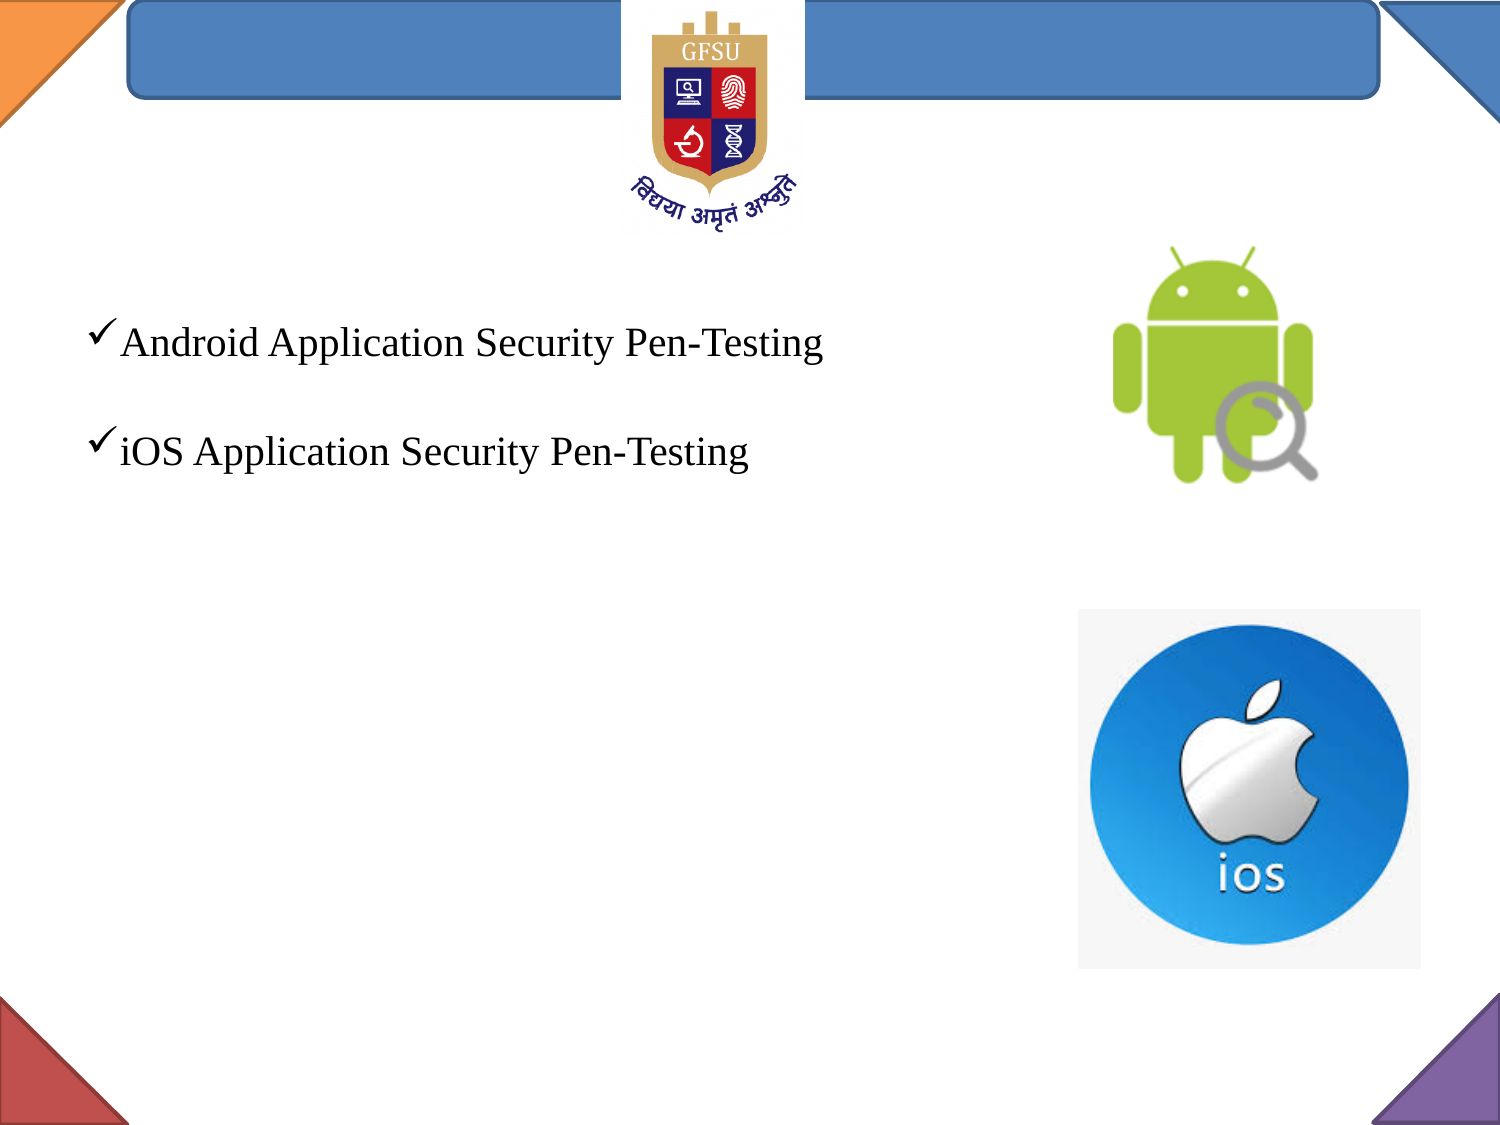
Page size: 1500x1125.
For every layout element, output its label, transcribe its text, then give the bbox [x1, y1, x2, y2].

subtitle Android Application Security Pen-Testing iOS Application Security Pen-Testing [70, 199, 1473, 1097]
picture [1113, 245, 1360, 538]
picture [620, 0, 806, 235]
text_box [0, 996, 130, 1125]
picture [1077, 609, 1421, 969]
text_box [1378, 0, 1500, 124]
text_box [126, 0, 618, 100]
text_box [0, 0, 126, 129]
text_box [807, 0, 1381, 100]
text_box [1371, 992, 1500, 1125]
